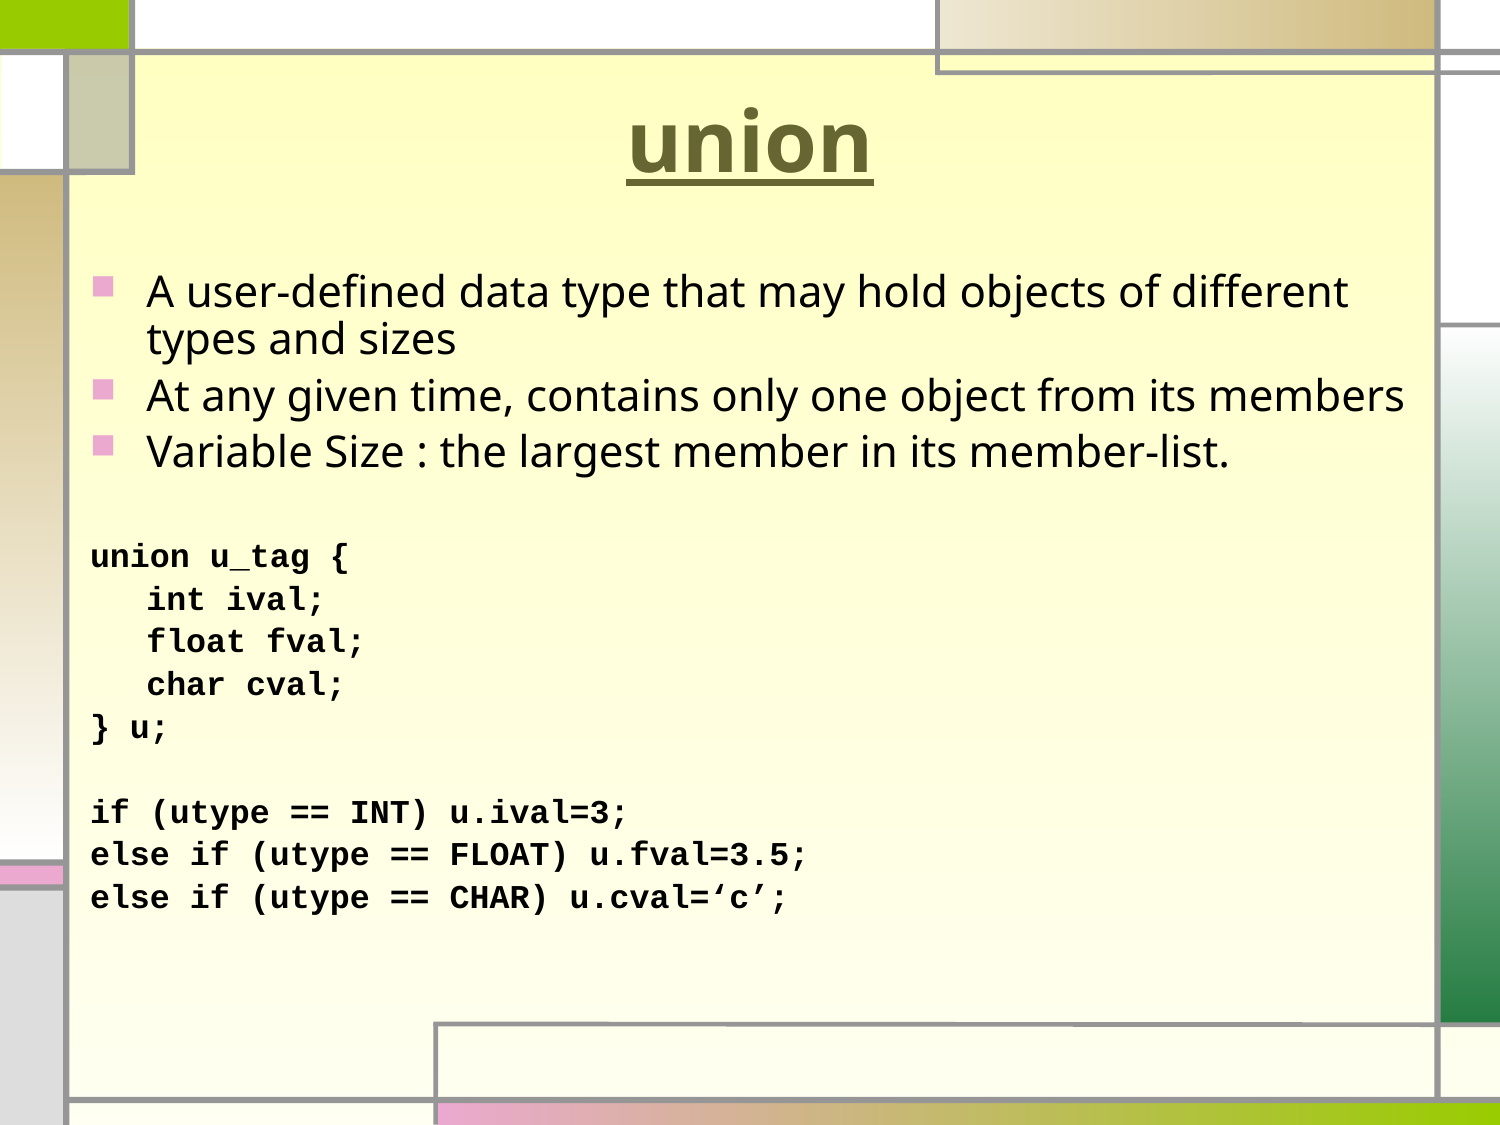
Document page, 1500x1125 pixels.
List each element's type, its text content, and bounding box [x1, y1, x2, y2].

title union [75, 45, 1425, 233]
list A user-defined data type that may hold objects of different types and sizes At any given time, contains only one object from its members Variable Size : the largest member in its member-list. union u_tag { int ival; float fval; char cval; } u; if (utype == INT) u.ival=3; else if (utype == FLOAT) u.fval=3.5; else if (utype == CHAR) u.cval=‘c’; [75, 262, 1425, 1005]
